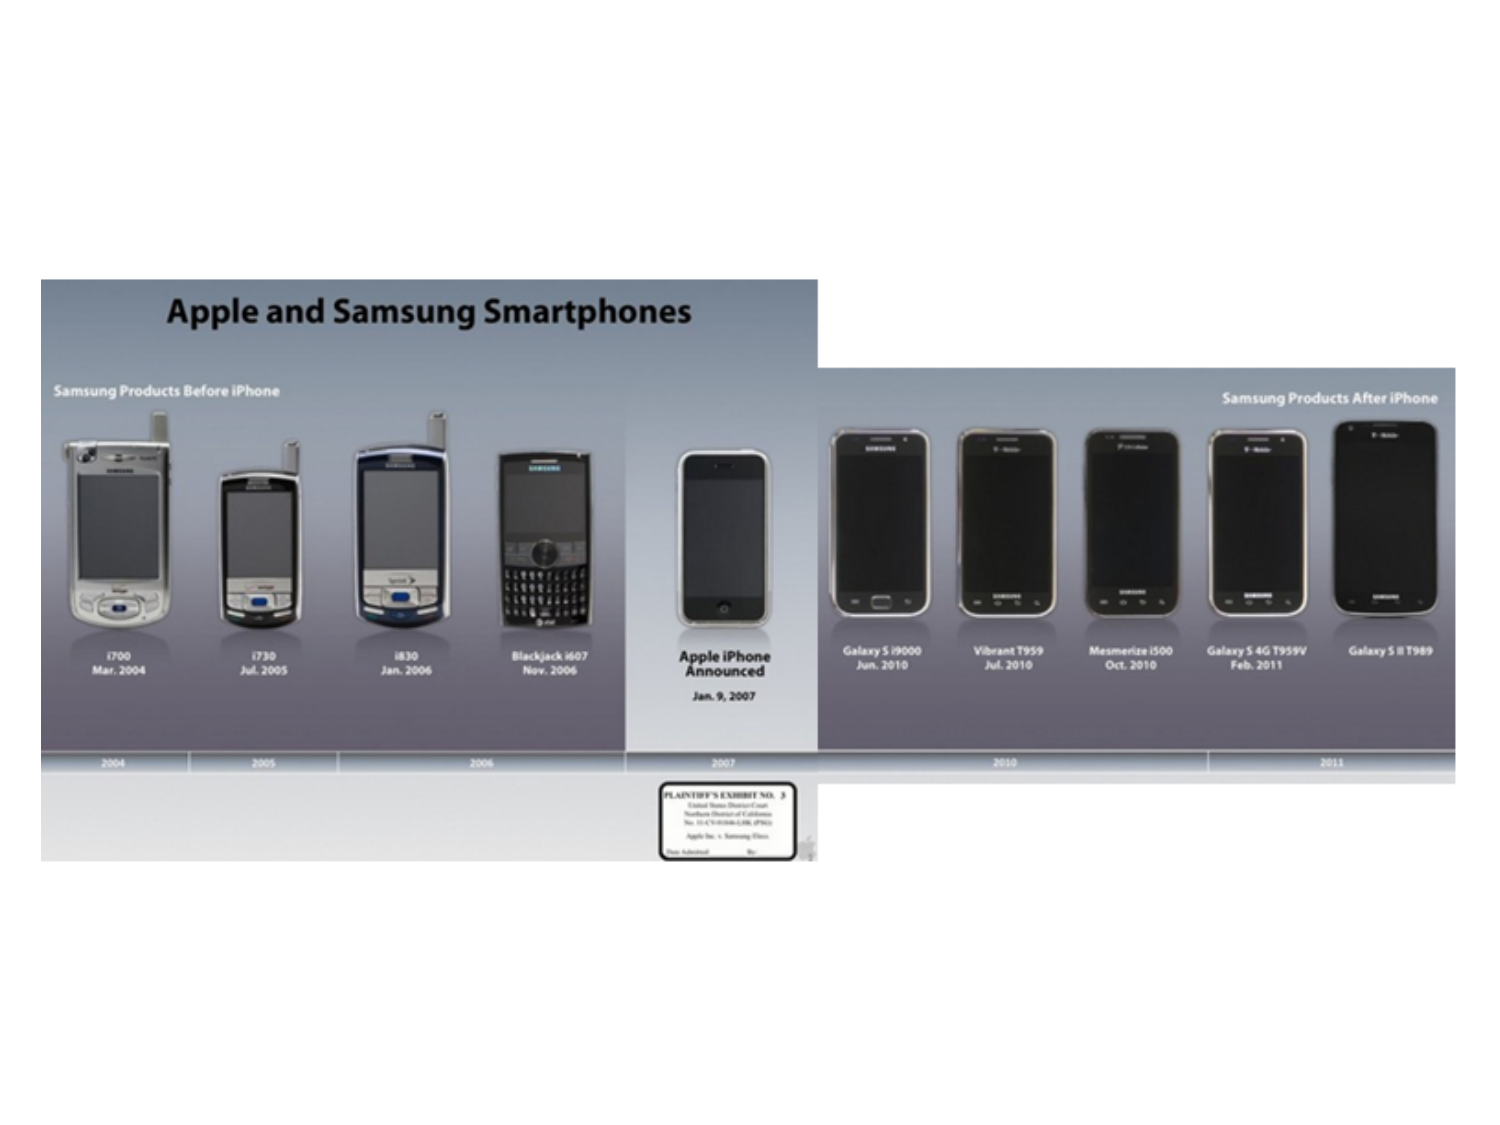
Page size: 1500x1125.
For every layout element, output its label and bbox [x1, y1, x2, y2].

picture [41, 278, 1465, 882]
